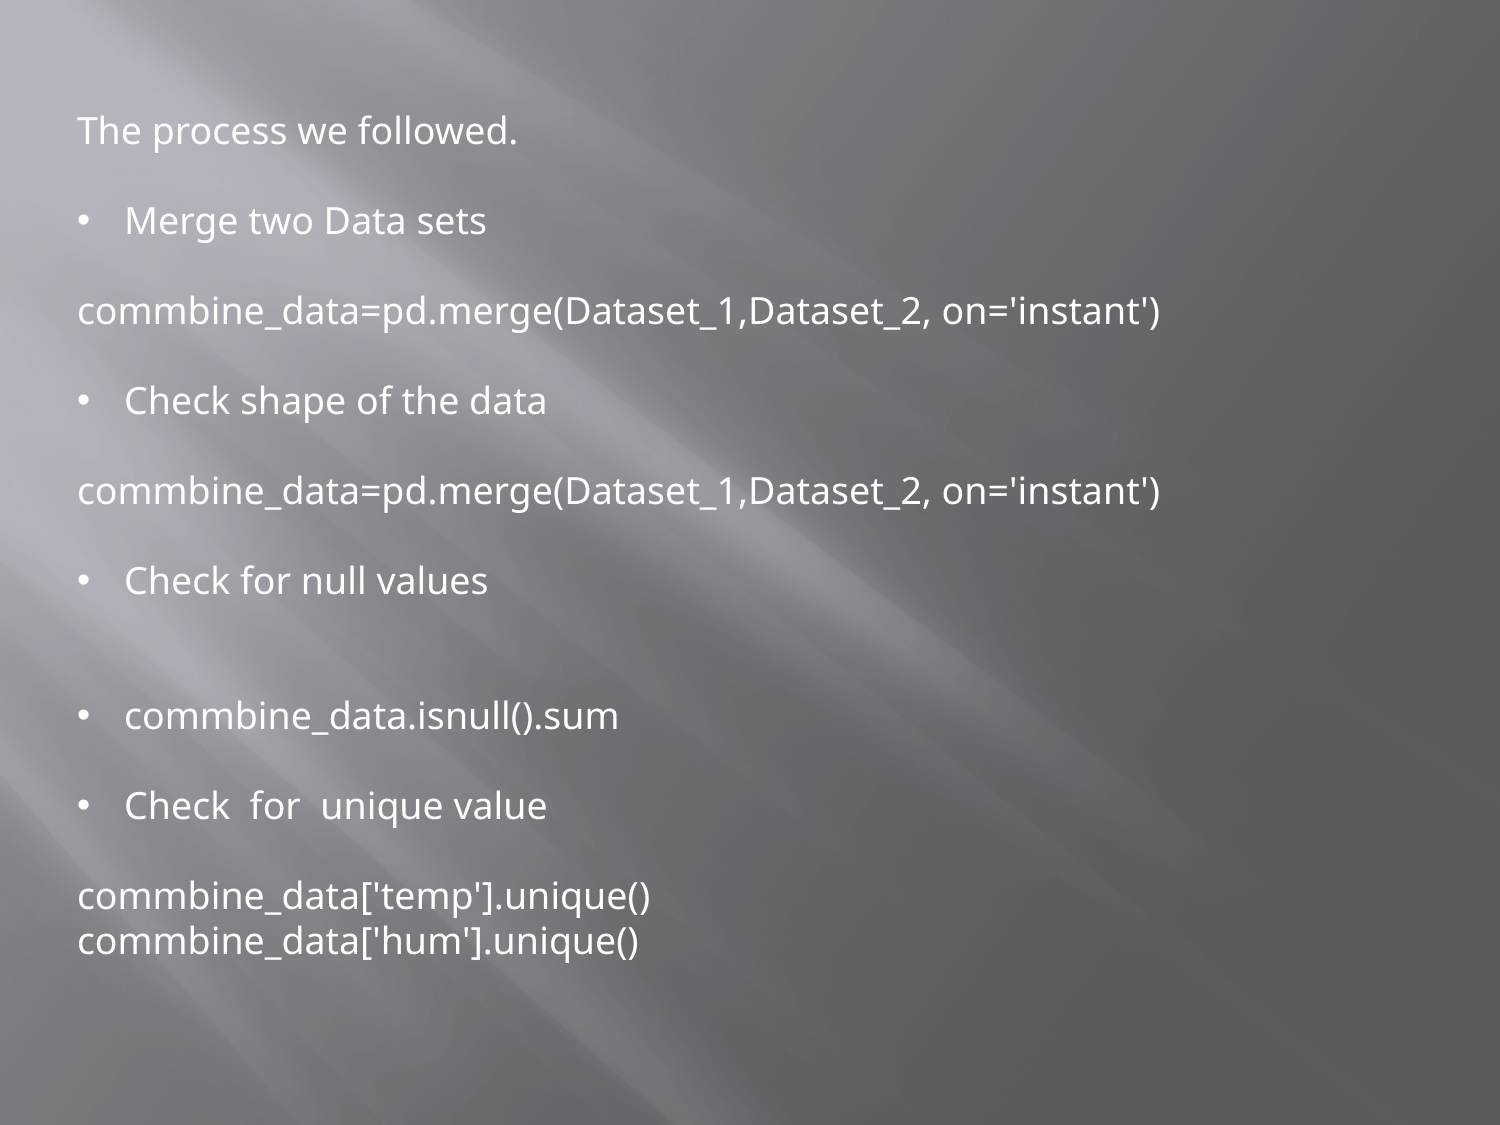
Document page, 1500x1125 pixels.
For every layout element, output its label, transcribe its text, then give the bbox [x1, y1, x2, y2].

text_box The process we followed. Merge two Data sets commbine_data=pd.merge(Dataset_1,Dataset_2, on='instant') Check shape of the data commbine_data=pd.merge(Dataset_1,Dataset_2, on='instant') Check for null values commbine_data.isnull().sum Check for unique value commbine_data['temp'].unique() commbine_data['hum'].unique() [62, 99, 1338, 1125]
